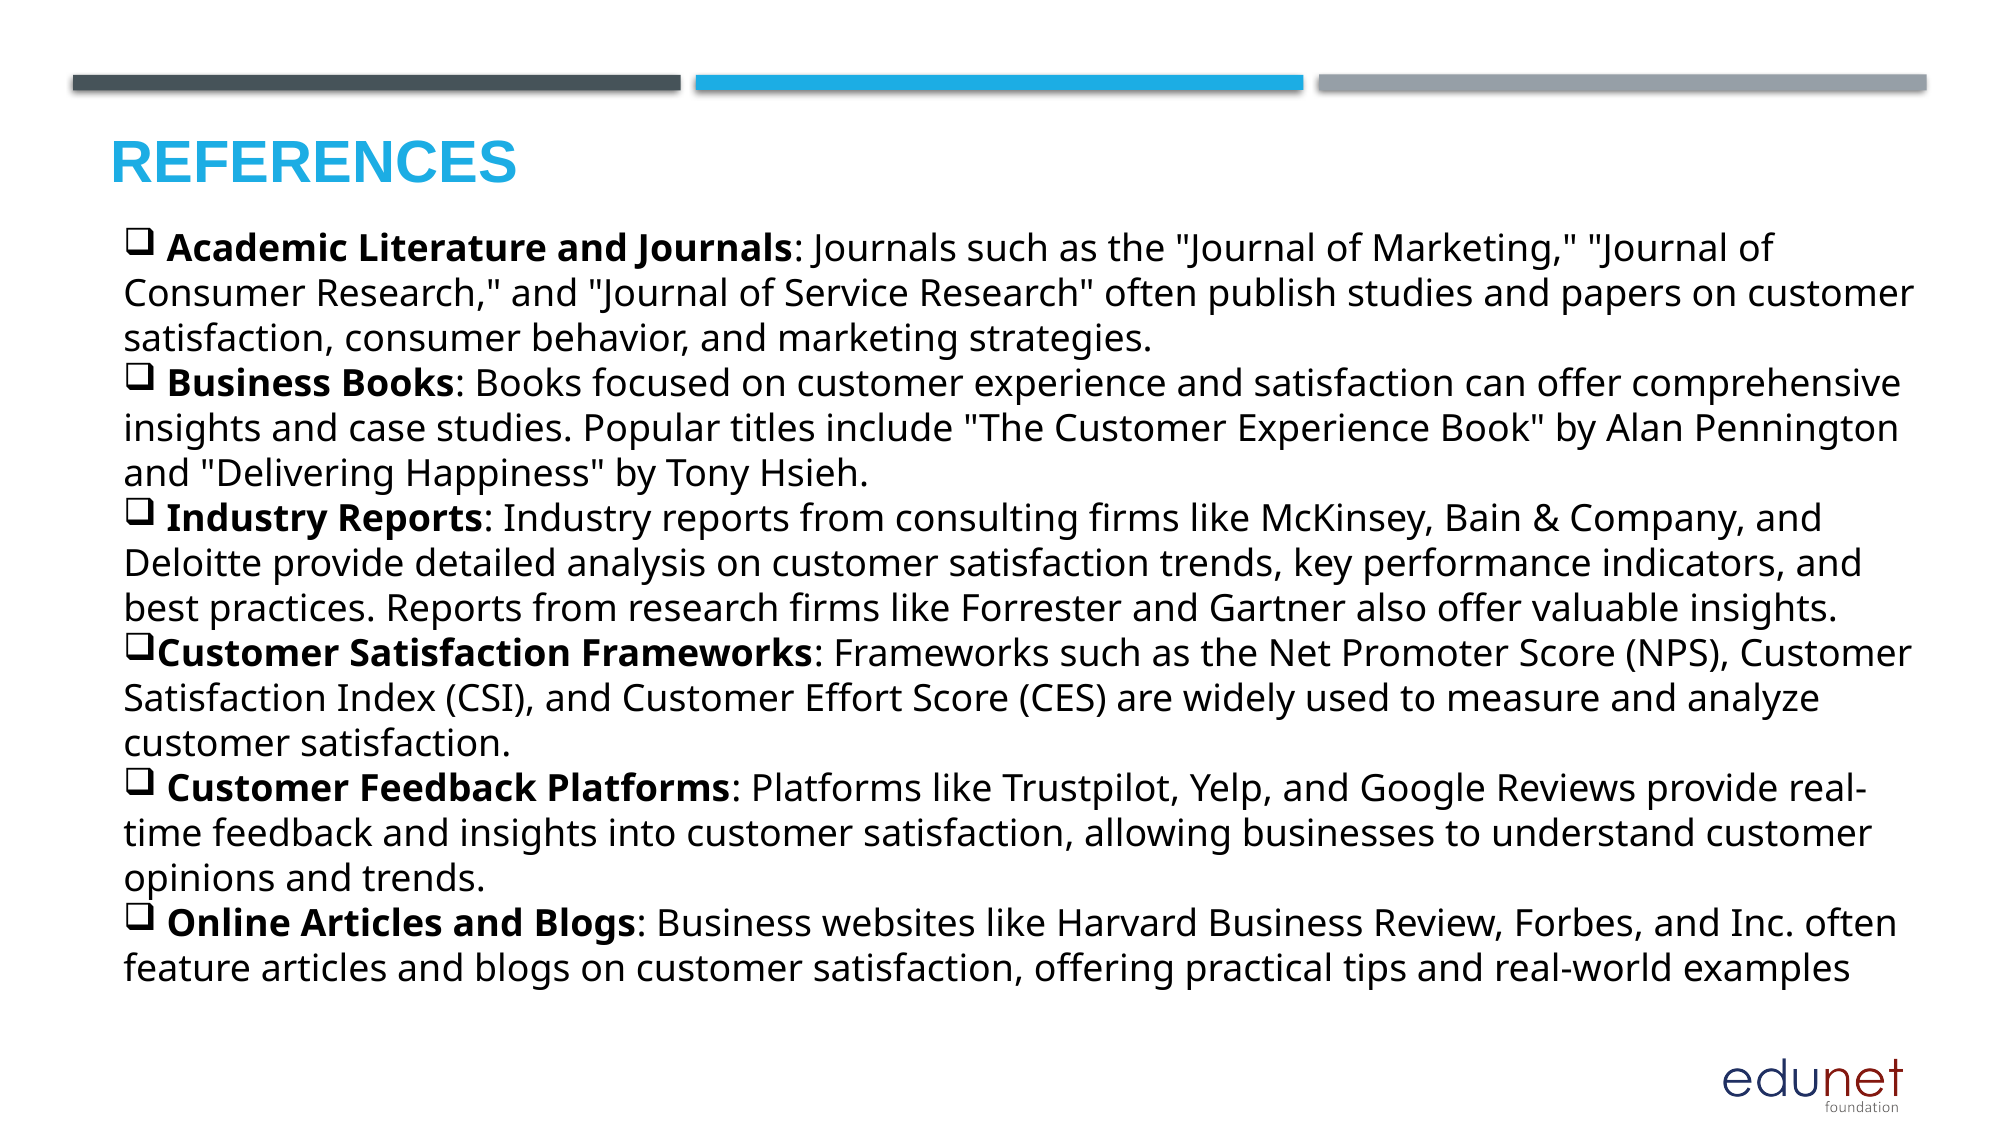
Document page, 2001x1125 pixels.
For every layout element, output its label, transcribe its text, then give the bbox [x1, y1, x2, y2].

picture [1719, 1056, 1905, 1116]
text_box Academic Literature and Journals: Journals such as the "Journal of Marketing," "Journal of Consumer Research," and "Journal of Service Research" often publish studies and papers on customer satisfaction, consumer behavior, and marketing strategies. Business Books: Books focused on customer experience and satisfaction can offer comprehensive insights and case studies. Popular titles include "The Customer Experience Book" by Alan Pennington and "Delivering Happiness" by Tony Hsieh. Industry Reports: Industry reports from consulting firms like McKinsey, Bain & Company, and Deloitte provide detailed analysis on customer satisfaction trends, key performance indicators, and best practices. Reports from research firms like Forrester and Gartner also offer valuable insights. Customer Satisfaction Frameworks: Frameworks such as the Net Promoter Score (NPS), Customer Satisfaction Index (CSI), and Customer Effort Score (CES) are widely used to measure and analyze customer satisfaction. Customer Feedback Platforms: Platforms like Trustpilot, Yelp, and Google Reviews provide real-time feedback and insights into customer satisfaction, allowing businesses to understand customer opinions and trends. Online Articles and Blogs: Business websites like Harvard Business Review, Forbes, and Inc. often feature articles and blogs on customer satisfaction, offering practical tips and real-world examples [108, 216, 1946, 997]
title References [95, 115, 1905, 203]
